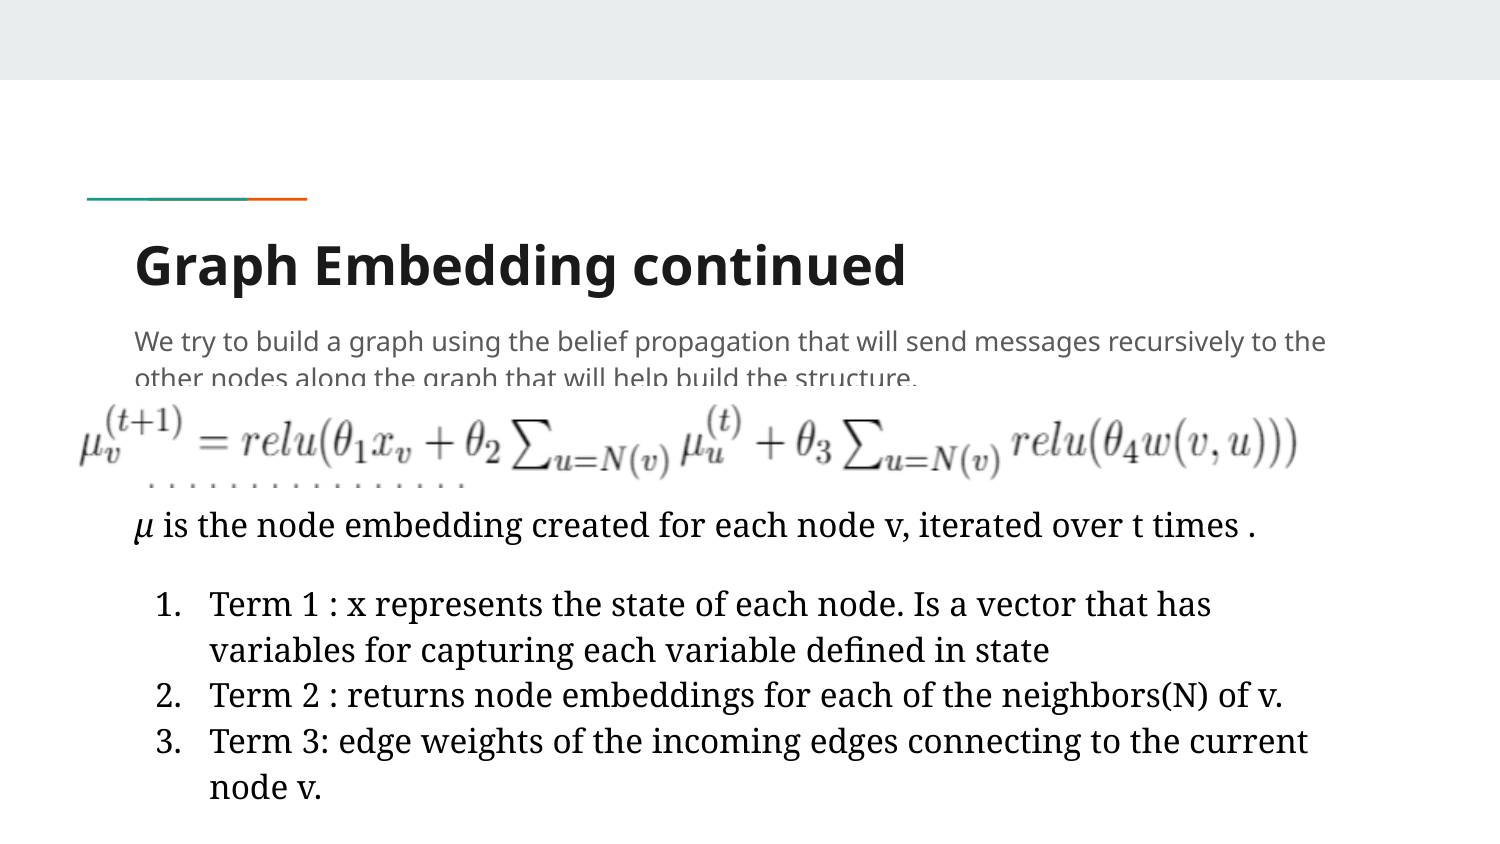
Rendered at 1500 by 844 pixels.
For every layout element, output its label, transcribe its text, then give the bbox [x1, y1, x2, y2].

title Graph Embedding continued [119, 216, 1381, 304]
list We try to build a graph using the belief propagation that will send messages recursively to the other nodes along the graph that will help build the structure. μ is the node embedding created for each node v, iterated over t times . Term 1 : x represents the state of each node. Is a vector that has variables for capturing each variable defined in state Term 2 : returns node embeddings for each of the neighbors(N) of v. Term 3: edge weights of the incoming edges connecting to the current node v. [119, 304, 1381, 676]
picture [26, 386, 1333, 489]
